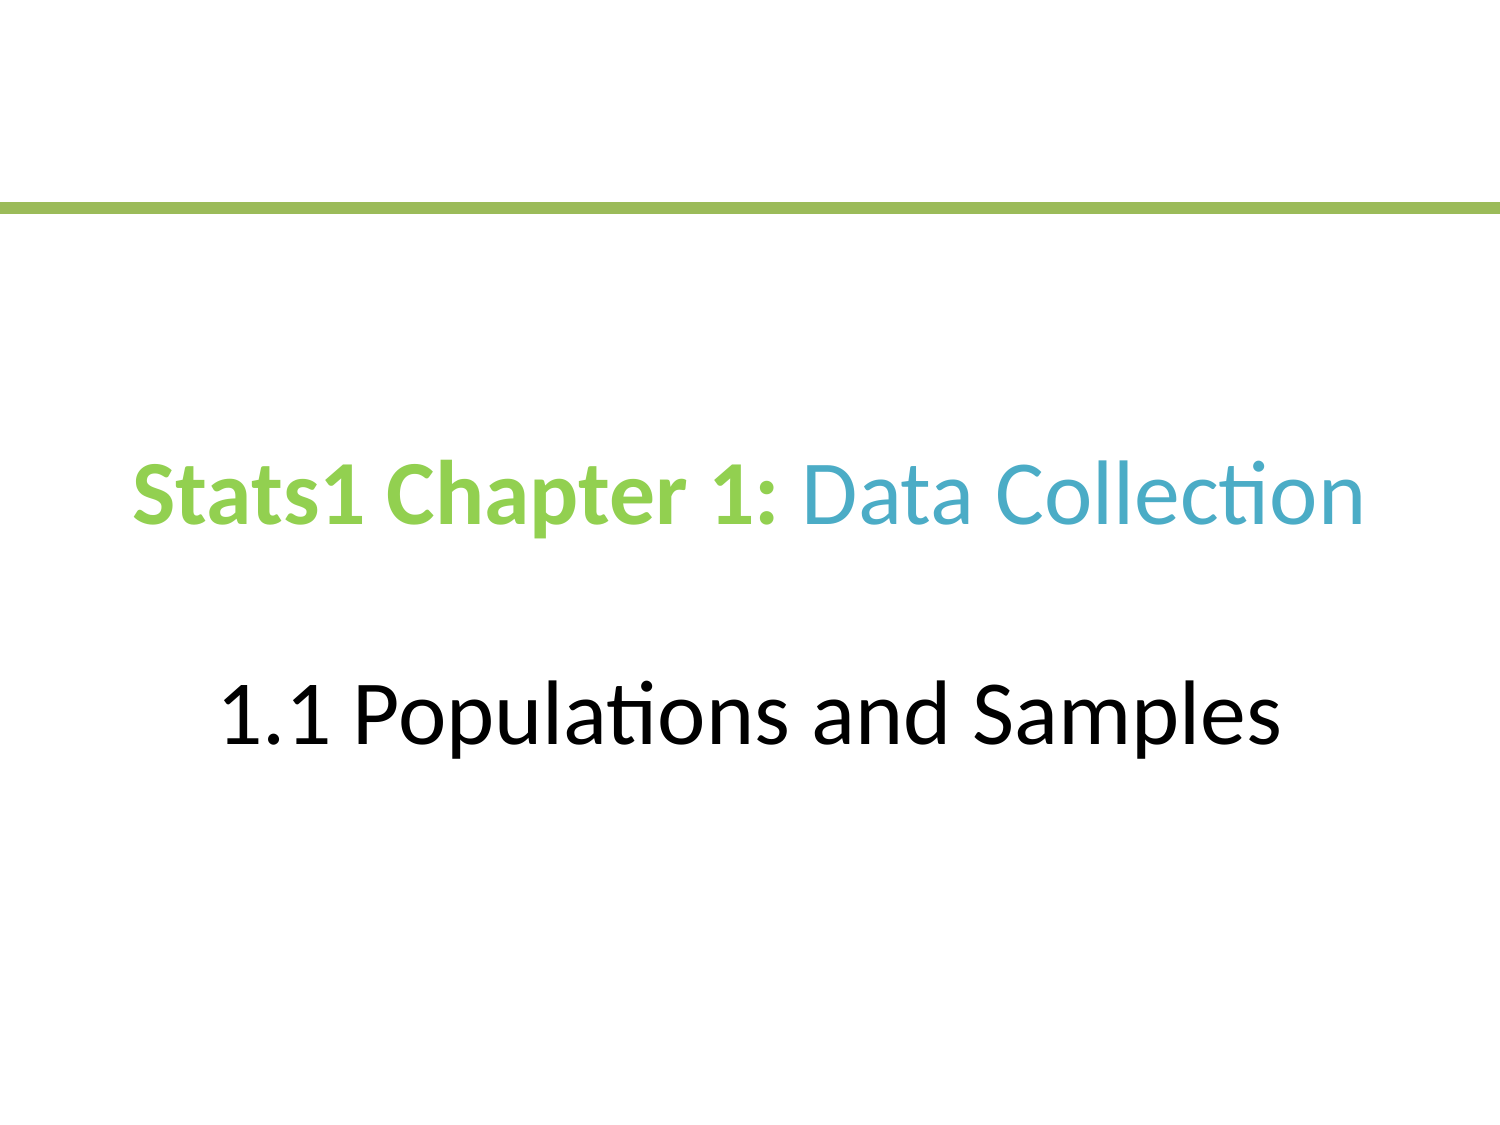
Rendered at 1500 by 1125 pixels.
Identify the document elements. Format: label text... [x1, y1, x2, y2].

title Stats1 Chapter 1: Data Collection 1.1 Populations and Samples [112, 349, 1388, 846]
